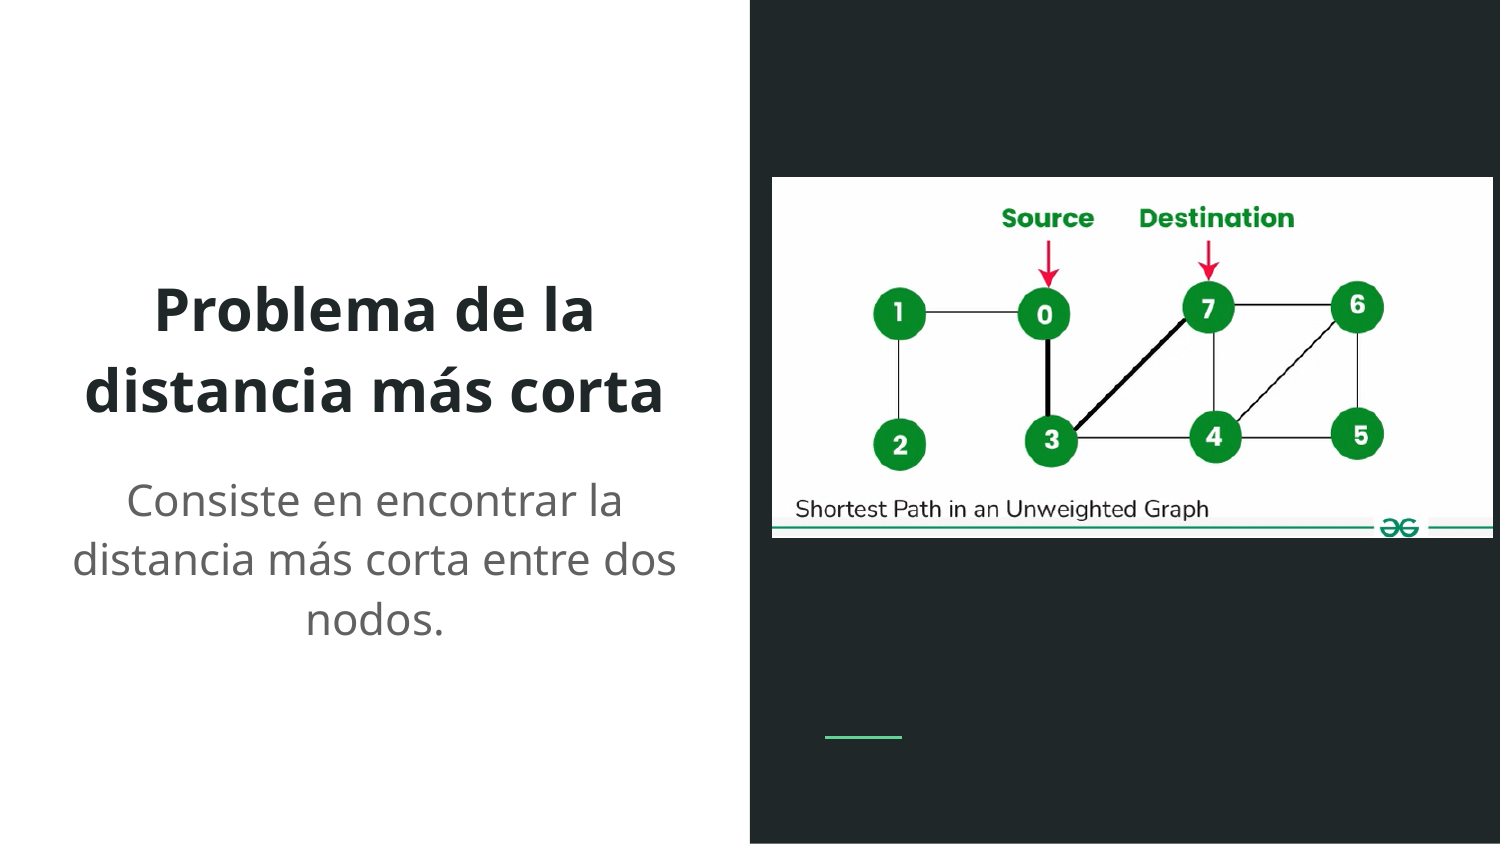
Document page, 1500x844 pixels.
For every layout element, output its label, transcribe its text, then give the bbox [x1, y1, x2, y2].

subtitle Consiste en encontrar la distancia más corta entre dos nodos. [43, 454, 708, 675]
picture [771, 176, 1494, 539]
title Problema de la distancia más corta [43, 197, 708, 446]
